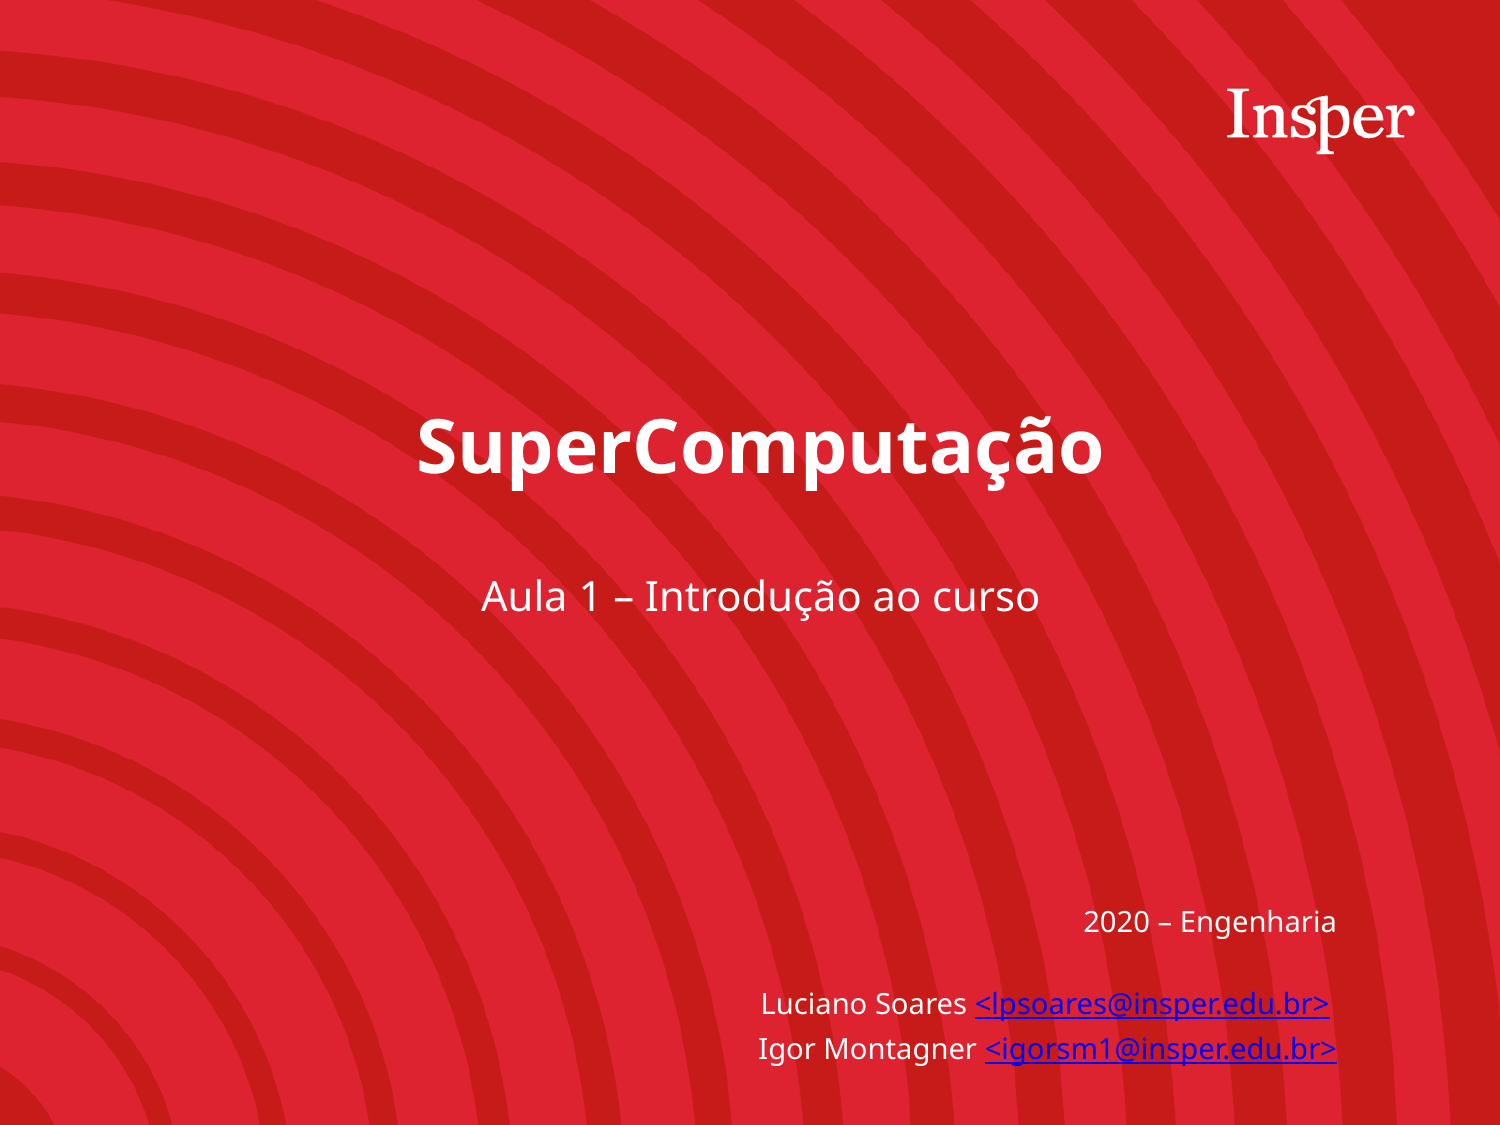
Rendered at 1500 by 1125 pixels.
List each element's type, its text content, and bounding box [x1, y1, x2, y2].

text_box 2020 – Engenharia Luciano Soares <lpsoares@insper.edu.br> Igor Montagner <igorsm1@insper.edu.br> [147, 896, 1353, 1082]
text_box Aula 1 – Introdução ao curso [158, 562, 1363, 641]
text_box SuperComputação [158, 391, 1363, 509]
picture [0, 0, 1500, 1125]
